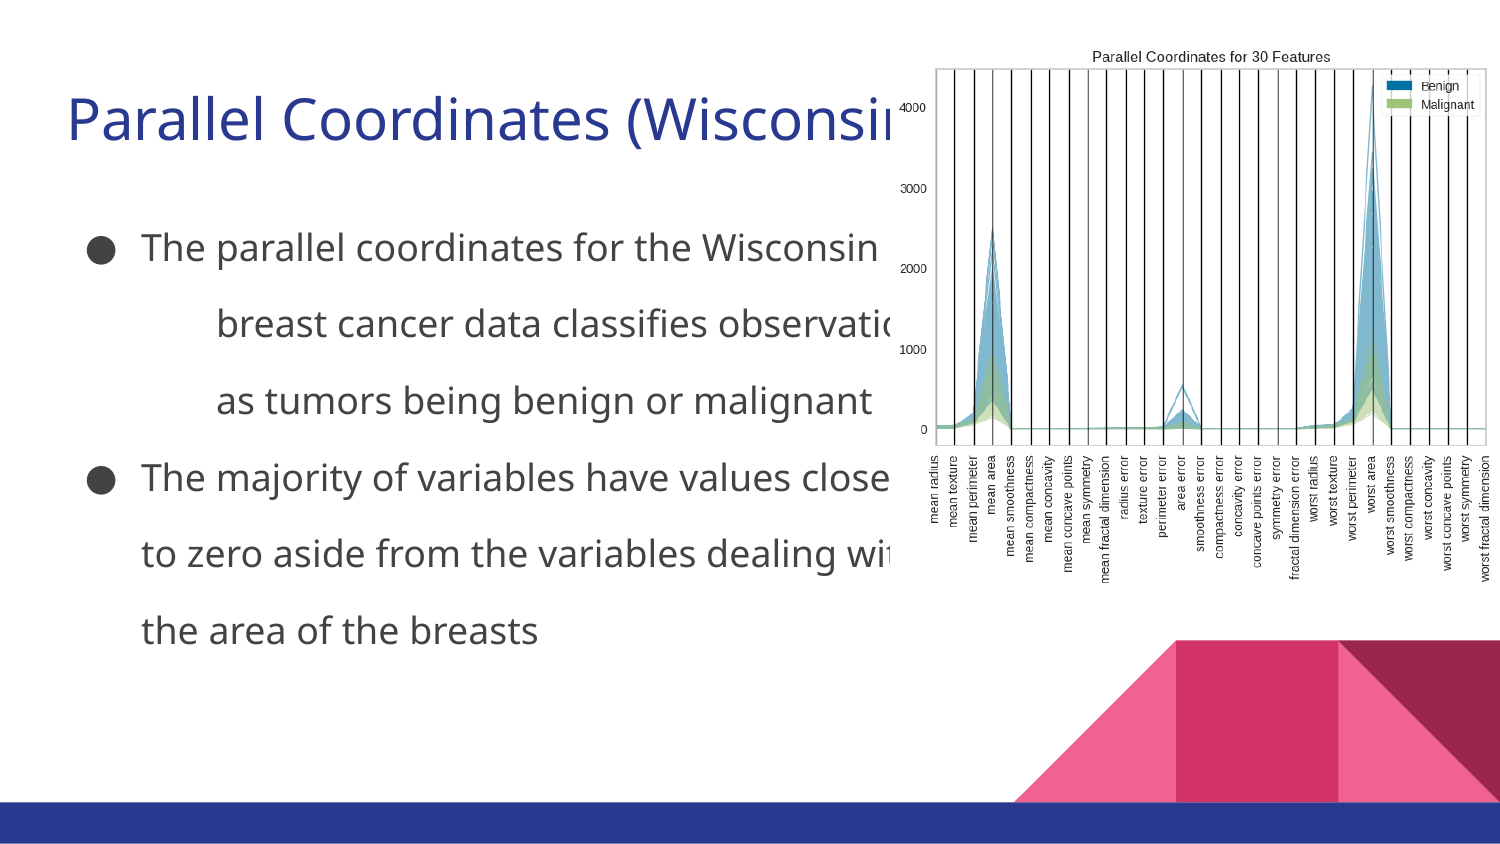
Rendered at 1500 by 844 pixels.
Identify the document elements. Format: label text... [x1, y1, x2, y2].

title Parallel Coordinates (Wisconsin) [51, 67, 884, 167]
list The parallel coordinates for the Wisconsin breast cancer data classifies observations as tumors being benign or malignant The majority of variables have values close to zero aside from the variables dealing with the area of the breasts [51, 201, 1449, 750]
picture [889, 42, 1500, 591]
